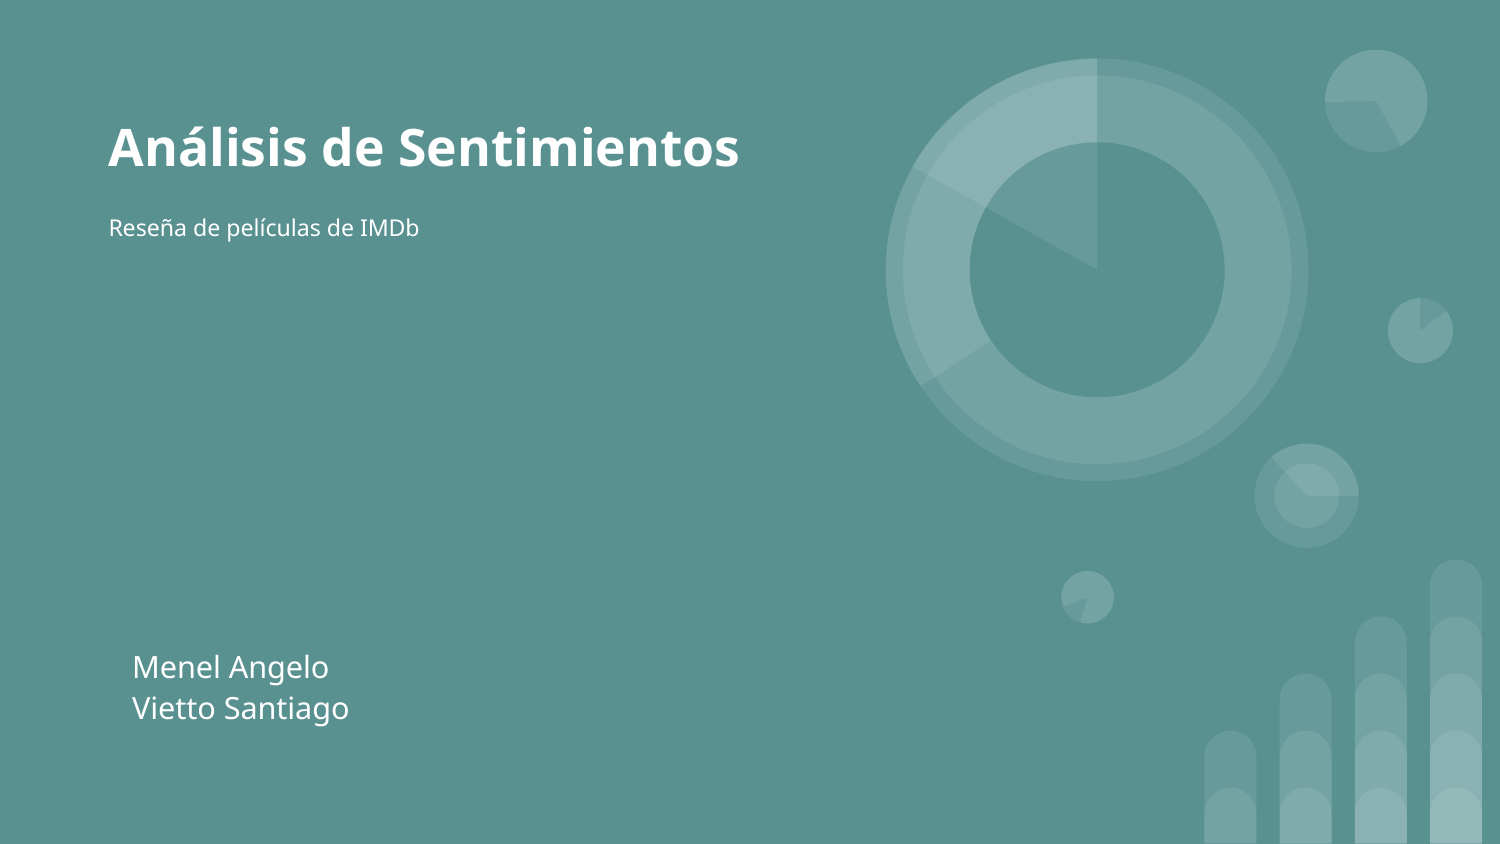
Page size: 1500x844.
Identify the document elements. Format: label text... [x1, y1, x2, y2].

subtitle Reseña de películas de IMDb [93, 197, 717, 260]
subtitle Menel Angelo Vietto Santiago [117, 630, 391, 745]
title Análisis de Sentimientos [93, 95, 945, 198]
